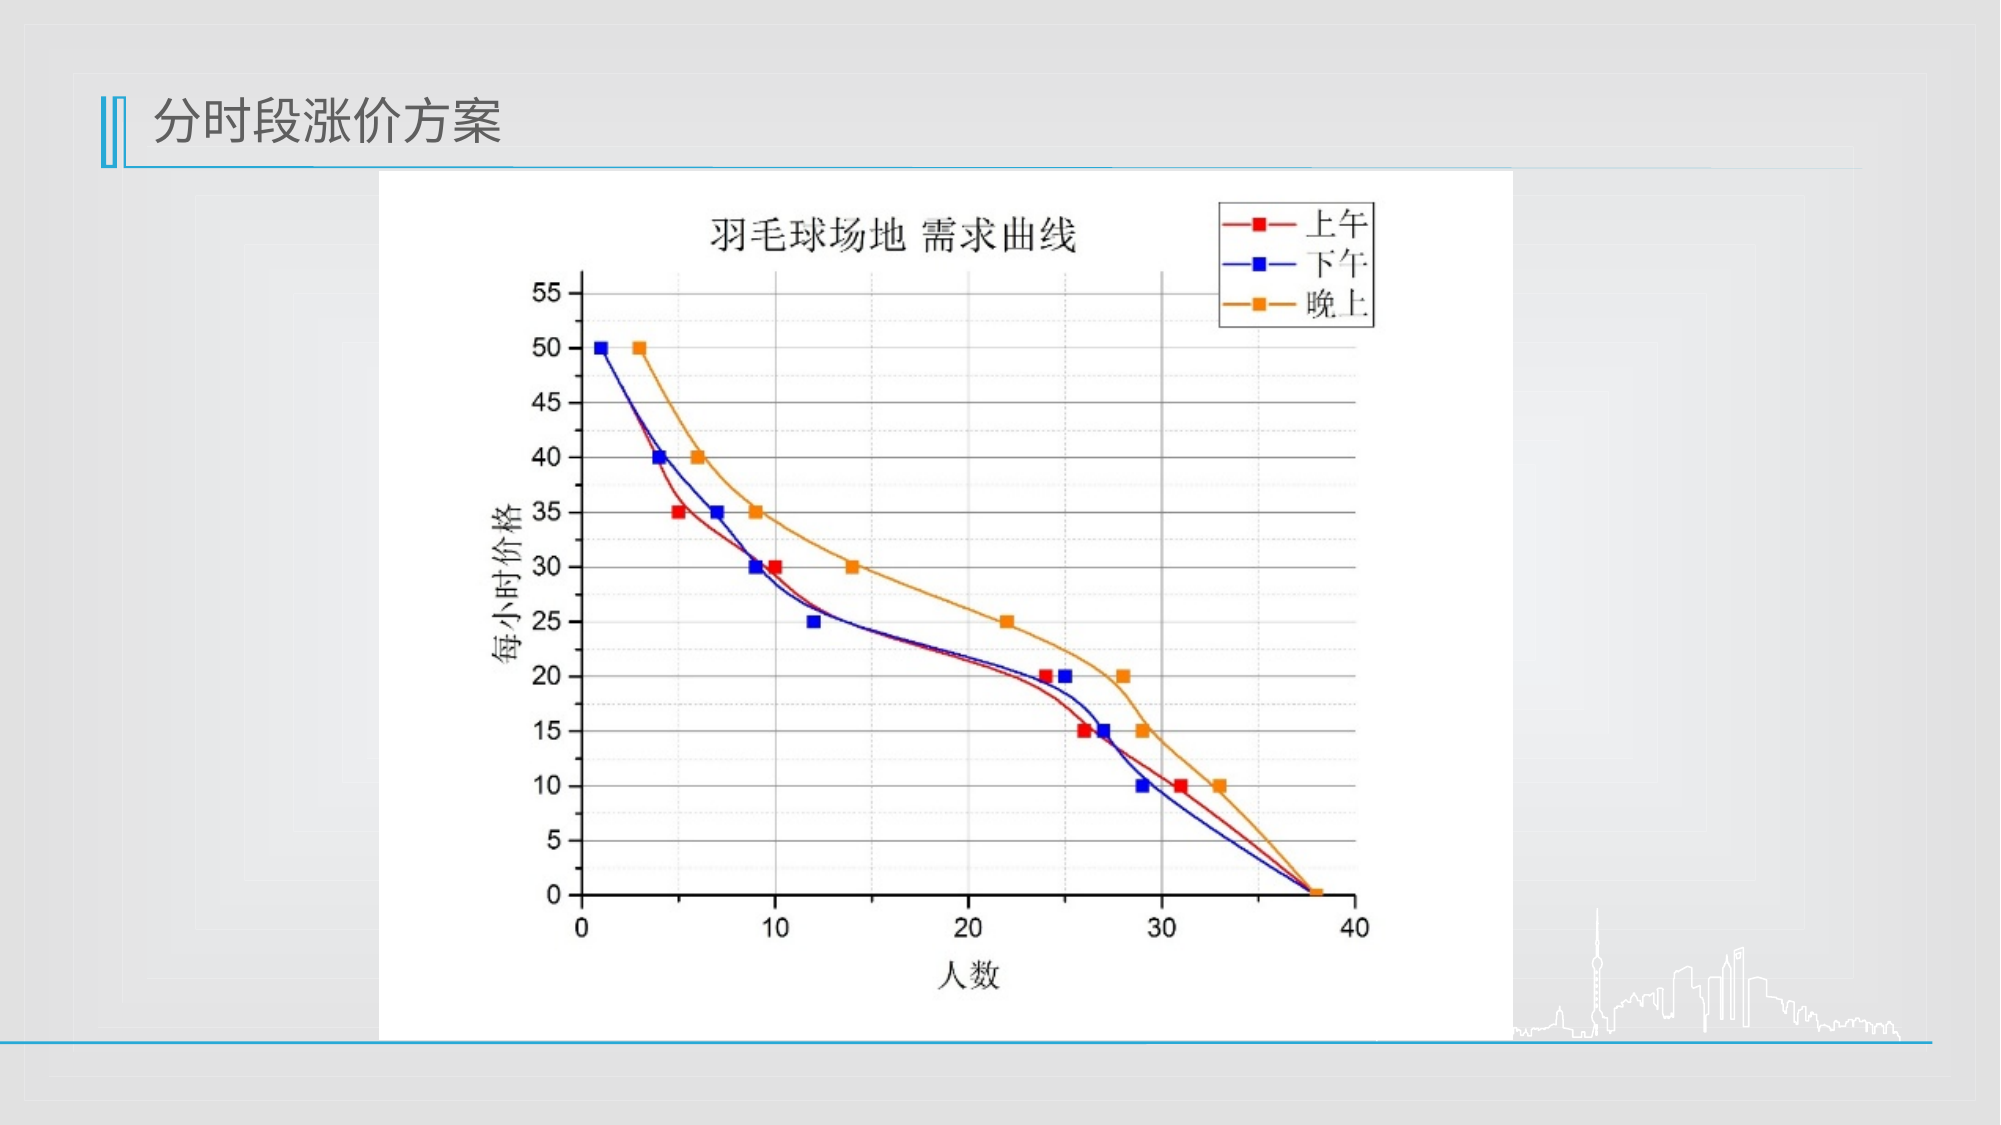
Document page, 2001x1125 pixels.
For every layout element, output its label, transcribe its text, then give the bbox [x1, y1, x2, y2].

text_box 分时段涨价方案 [137, 59, 1863, 278]
picture [379, 171, 1513, 1040]
